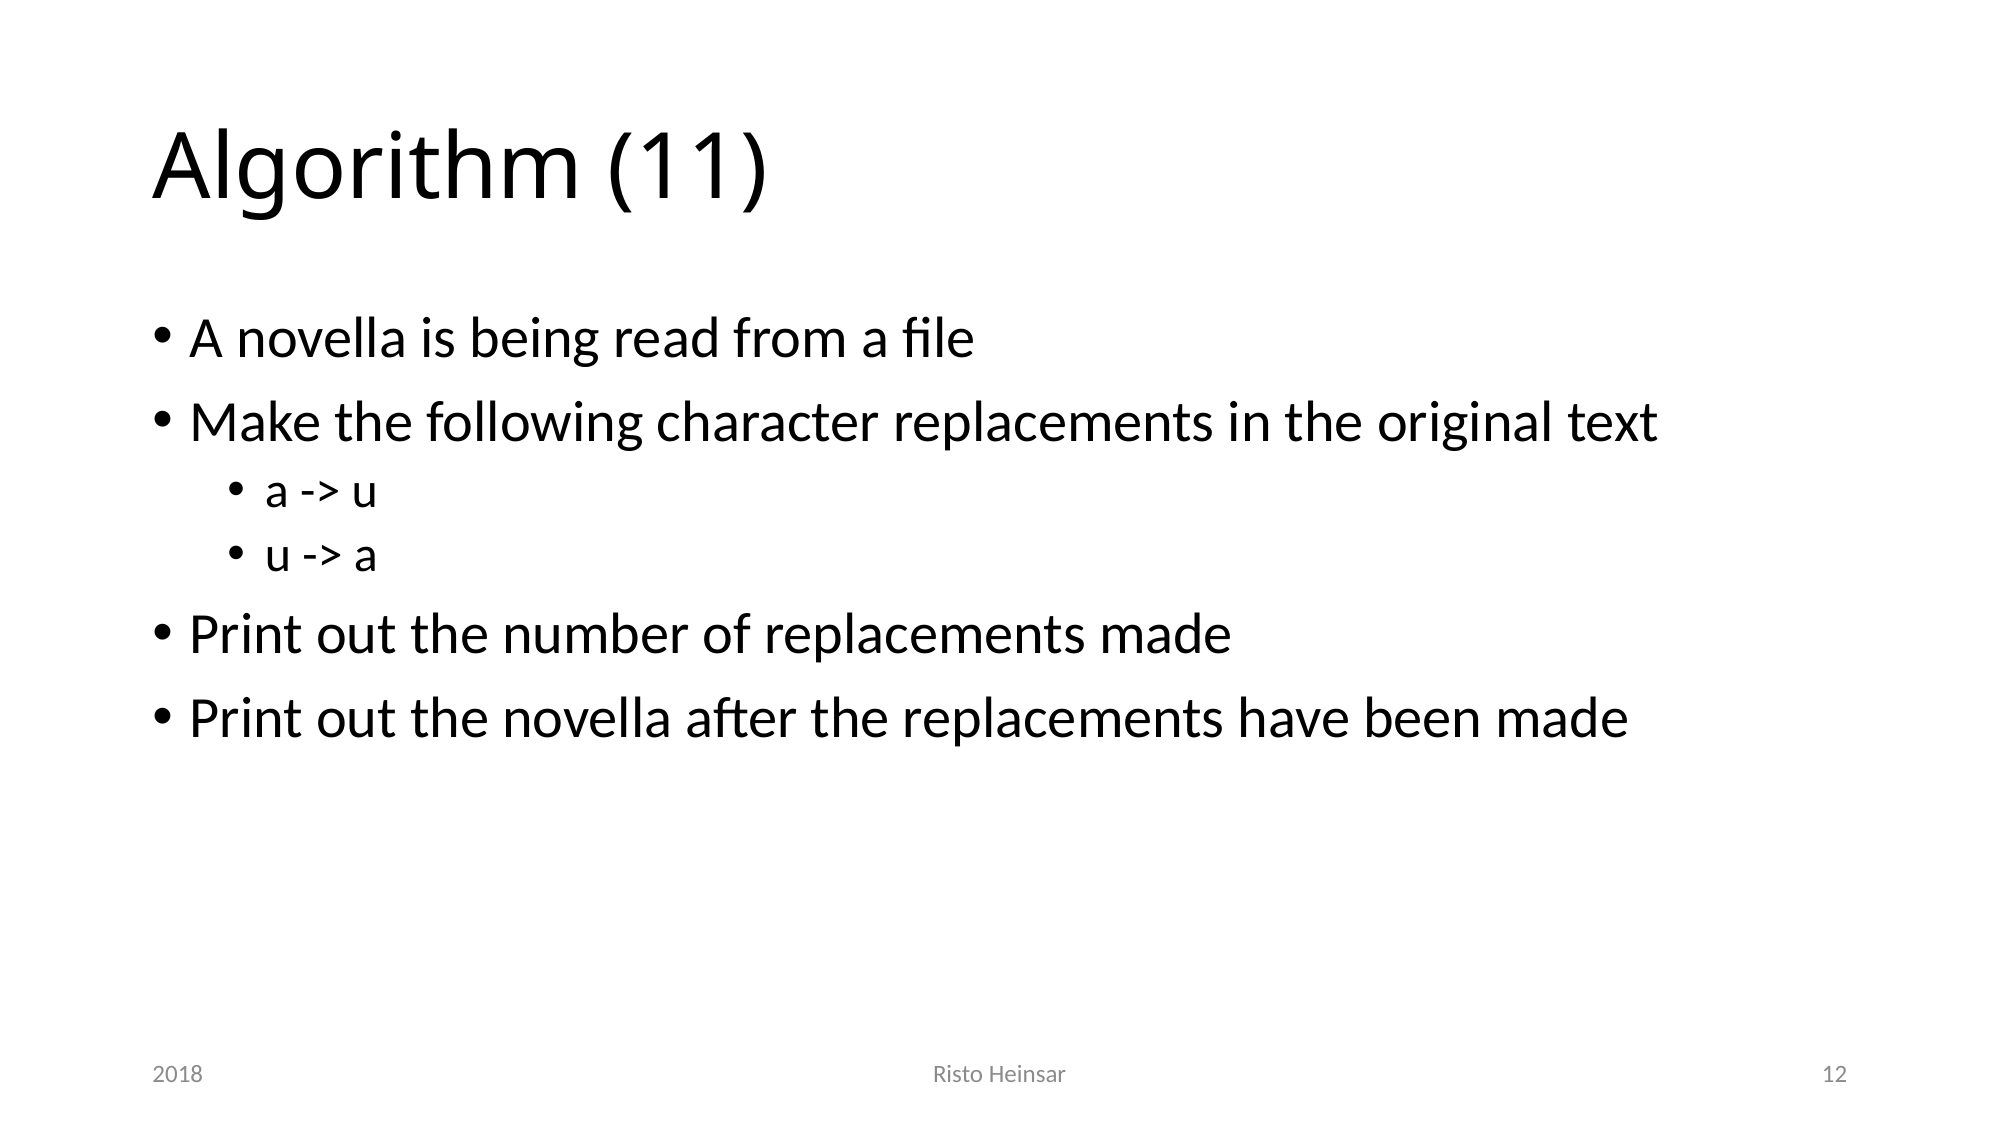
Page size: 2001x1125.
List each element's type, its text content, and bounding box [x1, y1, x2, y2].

slide_number 12 [1412, 1042, 1863, 1103]
list A novella is being read from a file Make the following character replacements in the original text a -> u u -> a Print out the number of replacements made Print out the novella after the replacements have been made [137, 299, 1863, 1014]
slide_number 2018 [137, 1042, 588, 1103]
title Algorithm (11) [137, 59, 1863, 278]
footer Risto Heinsar [662, 1042, 1338, 1103]
